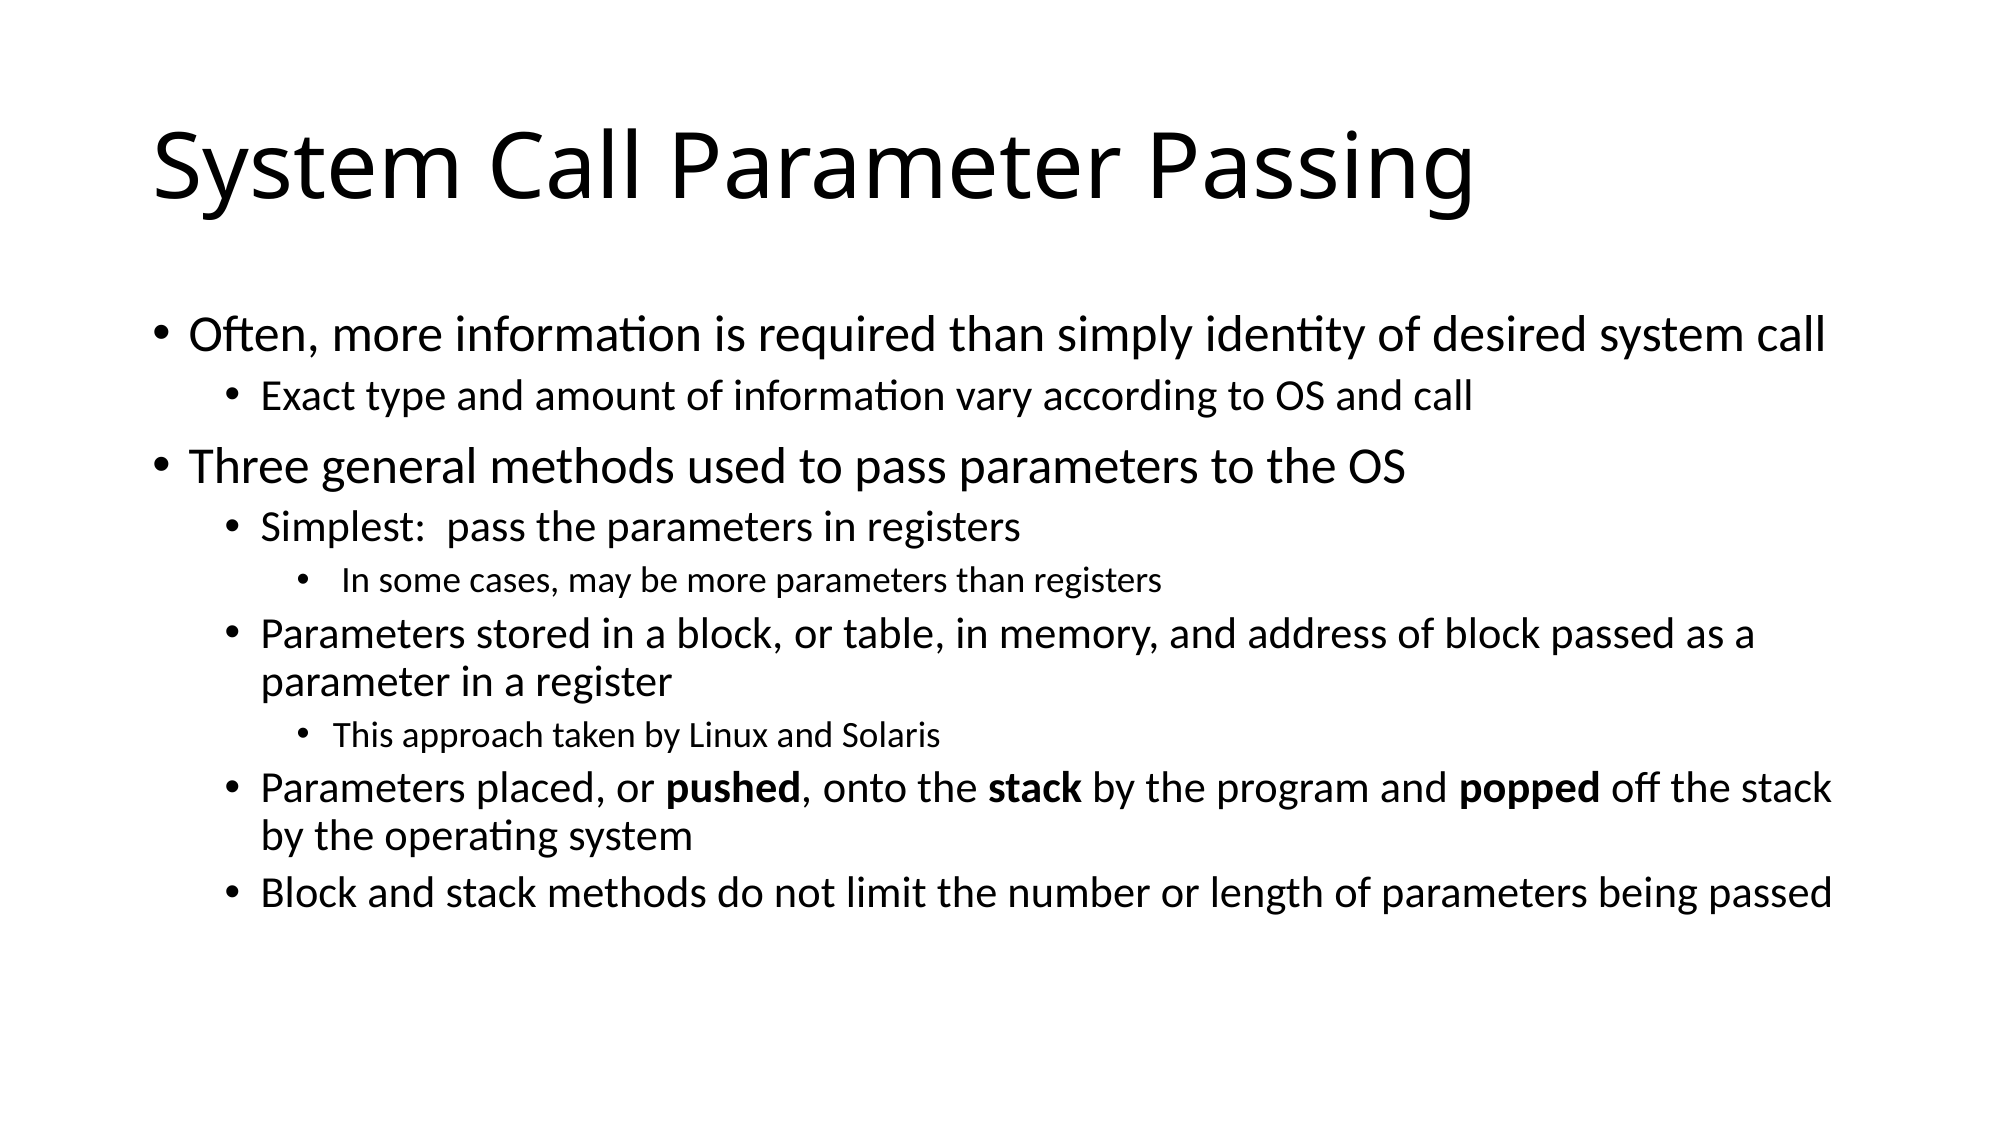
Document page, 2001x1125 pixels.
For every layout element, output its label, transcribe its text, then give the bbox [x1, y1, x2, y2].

title System Call Parameter Passing [137, 59, 1863, 278]
list Often, more information is required than simply identity of desired system call Exact type and amount of information vary according to OS and call Three general methods used to pass parameters to the OS Simplest: pass the parameters in registers In some cases, may be more parameters than registers Parameters stored in a block, or table, in memory, and address of block passed as a parameter in a register This approach taken by Linux and Solaris Parameters placed, or pushed, onto the stack by the program and popped off the stack by the operating system Block and stack methods do not limit the number or length of parameters being passed [137, 299, 1863, 1014]
